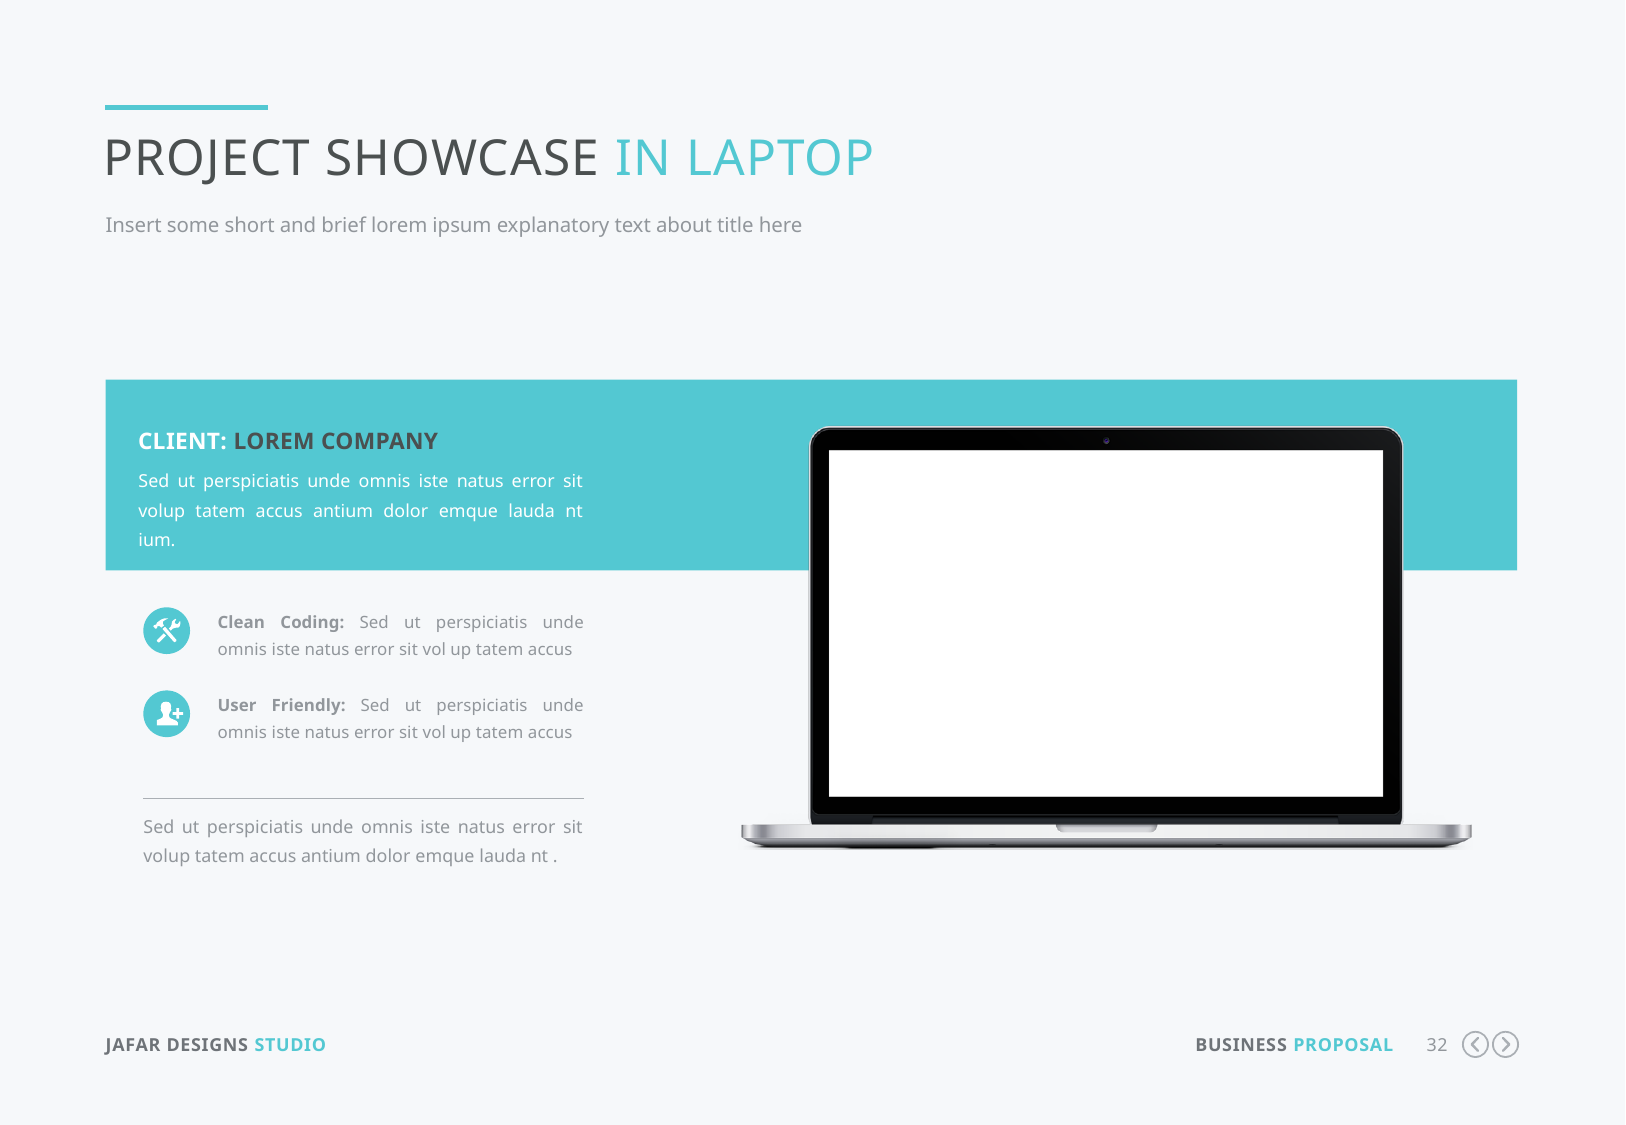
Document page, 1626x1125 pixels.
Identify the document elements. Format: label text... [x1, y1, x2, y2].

picture [738, 423, 1474, 850]
text_box Clean Coding: Sed ut perspiciatis unde omnis iste natus error sit vol up tatem accus [217, 604, 584, 660]
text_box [143, 607, 191, 655]
text_box Sed ut perspiciatis unde omnis iste natus error sit volup tatem accus antium dolor emque lauda nt . [143, 807, 584, 867]
text_box Sed ut perspiciatis unde omnis iste natus error sit volup tatem accus antium dolor emque lauda nt ium. [138, 461, 584, 550]
list Insert some short and brief lorem ipsum explanatory text about title here [105, 209, 1519, 241]
text_box Client: Lorem Company [138, 415, 584, 454]
list project showcase in laptop [103, 125, 1518, 189]
text_box User Friendly: Sed ut perspiciatis unde omnis iste natus error sit vol up tatem accus [217, 687, 584, 742]
text_box [104, 379, 1518, 571]
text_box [143, 690, 191, 738]
